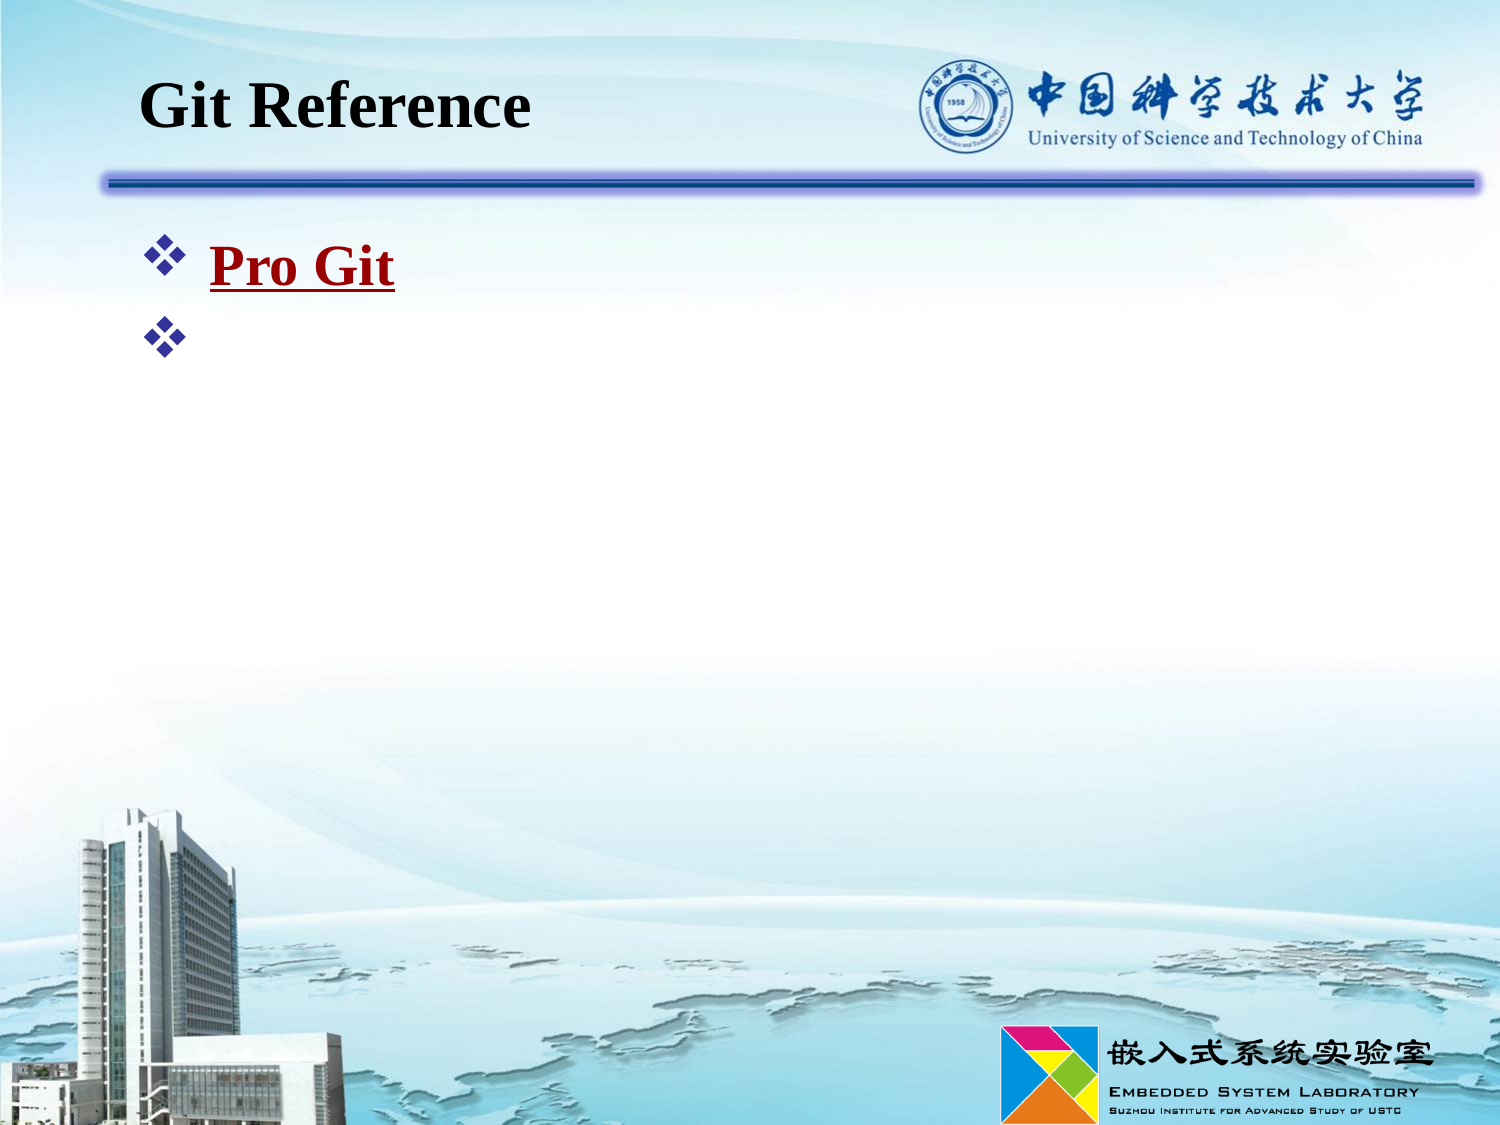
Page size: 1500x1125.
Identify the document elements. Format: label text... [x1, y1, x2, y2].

list Pro Git [123, 220, 1437, 1024]
picture [0, 0, 1500, 1125]
title Git Reference [123, 42, 1459, 150]
